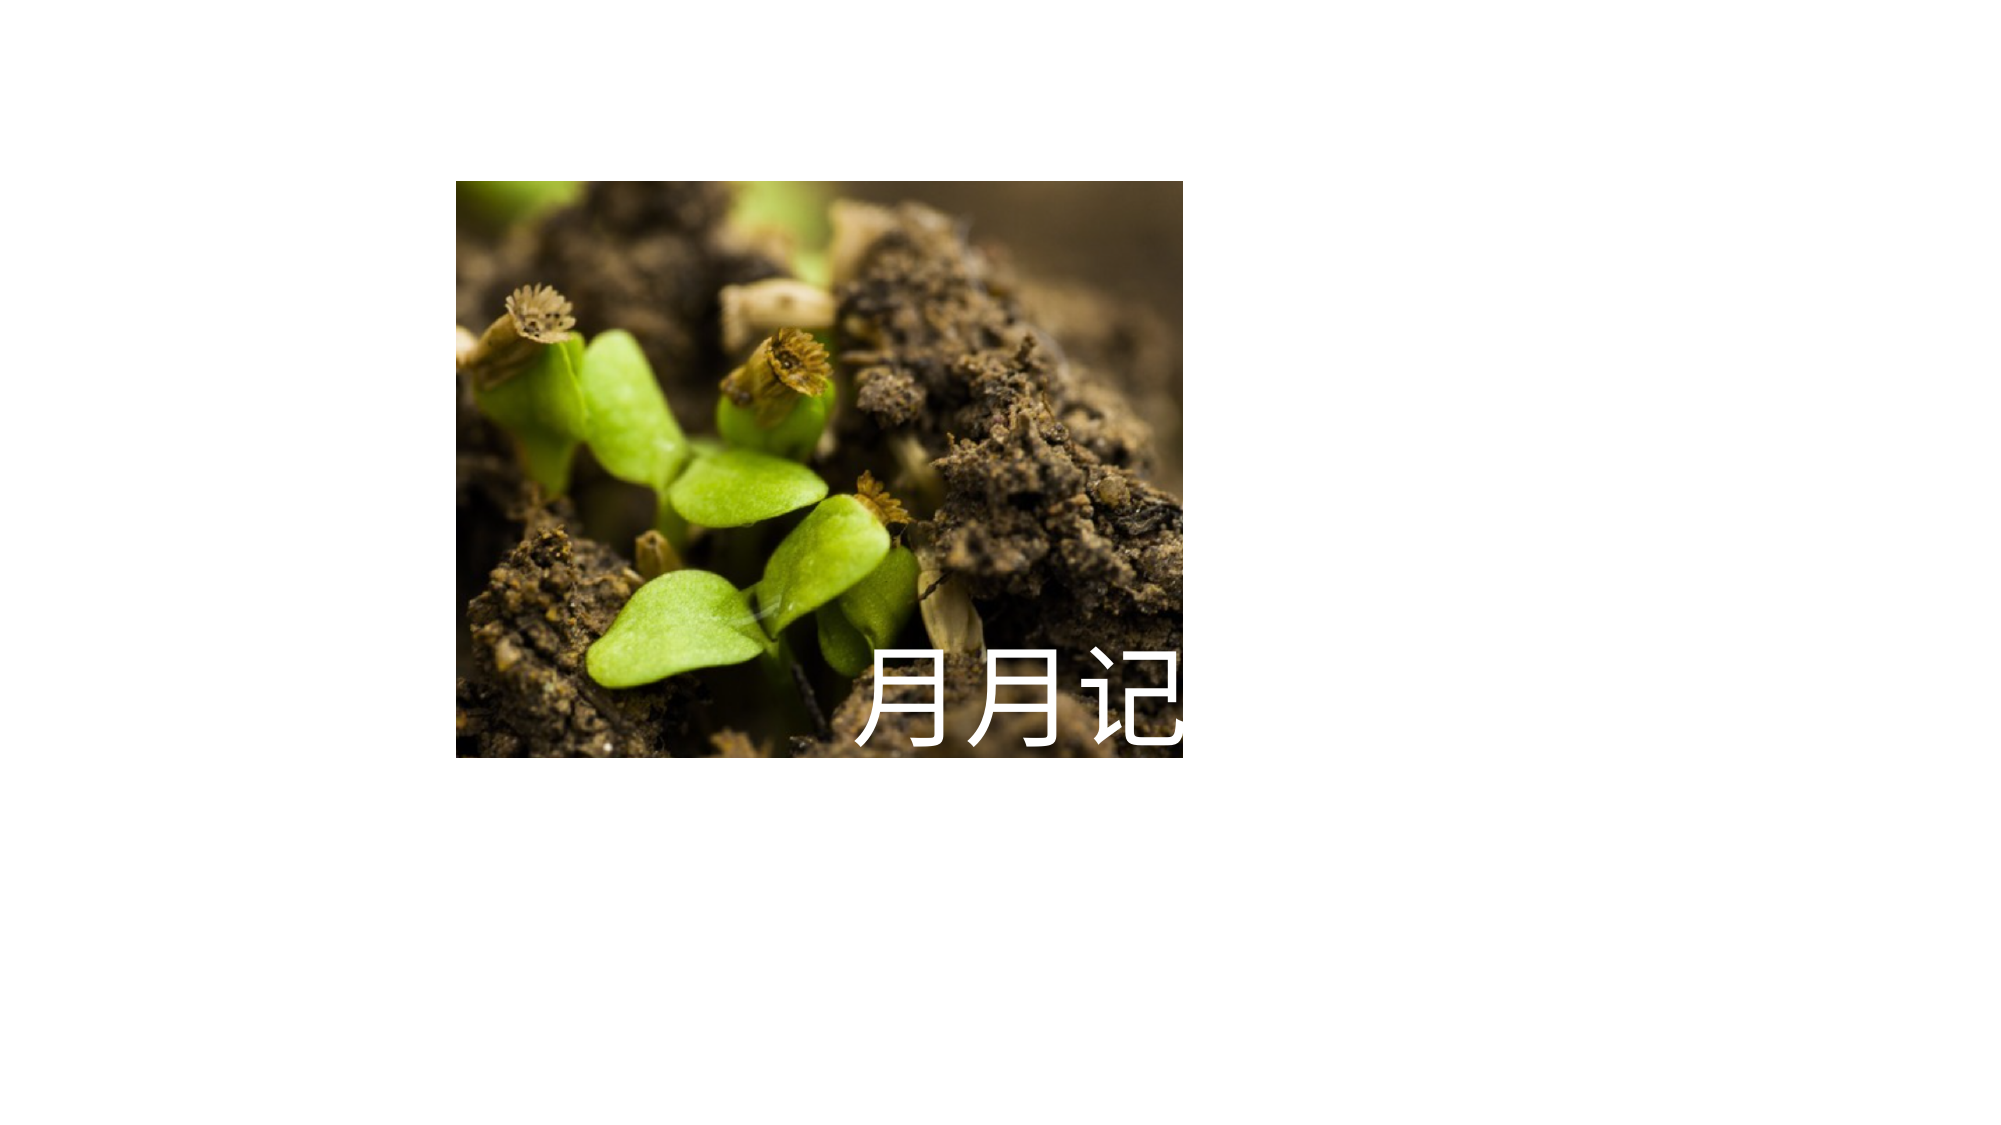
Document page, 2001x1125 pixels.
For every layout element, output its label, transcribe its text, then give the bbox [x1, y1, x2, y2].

text_box 月月记 [836, 618, 1205, 769]
picture [456, 181, 1183, 758]
